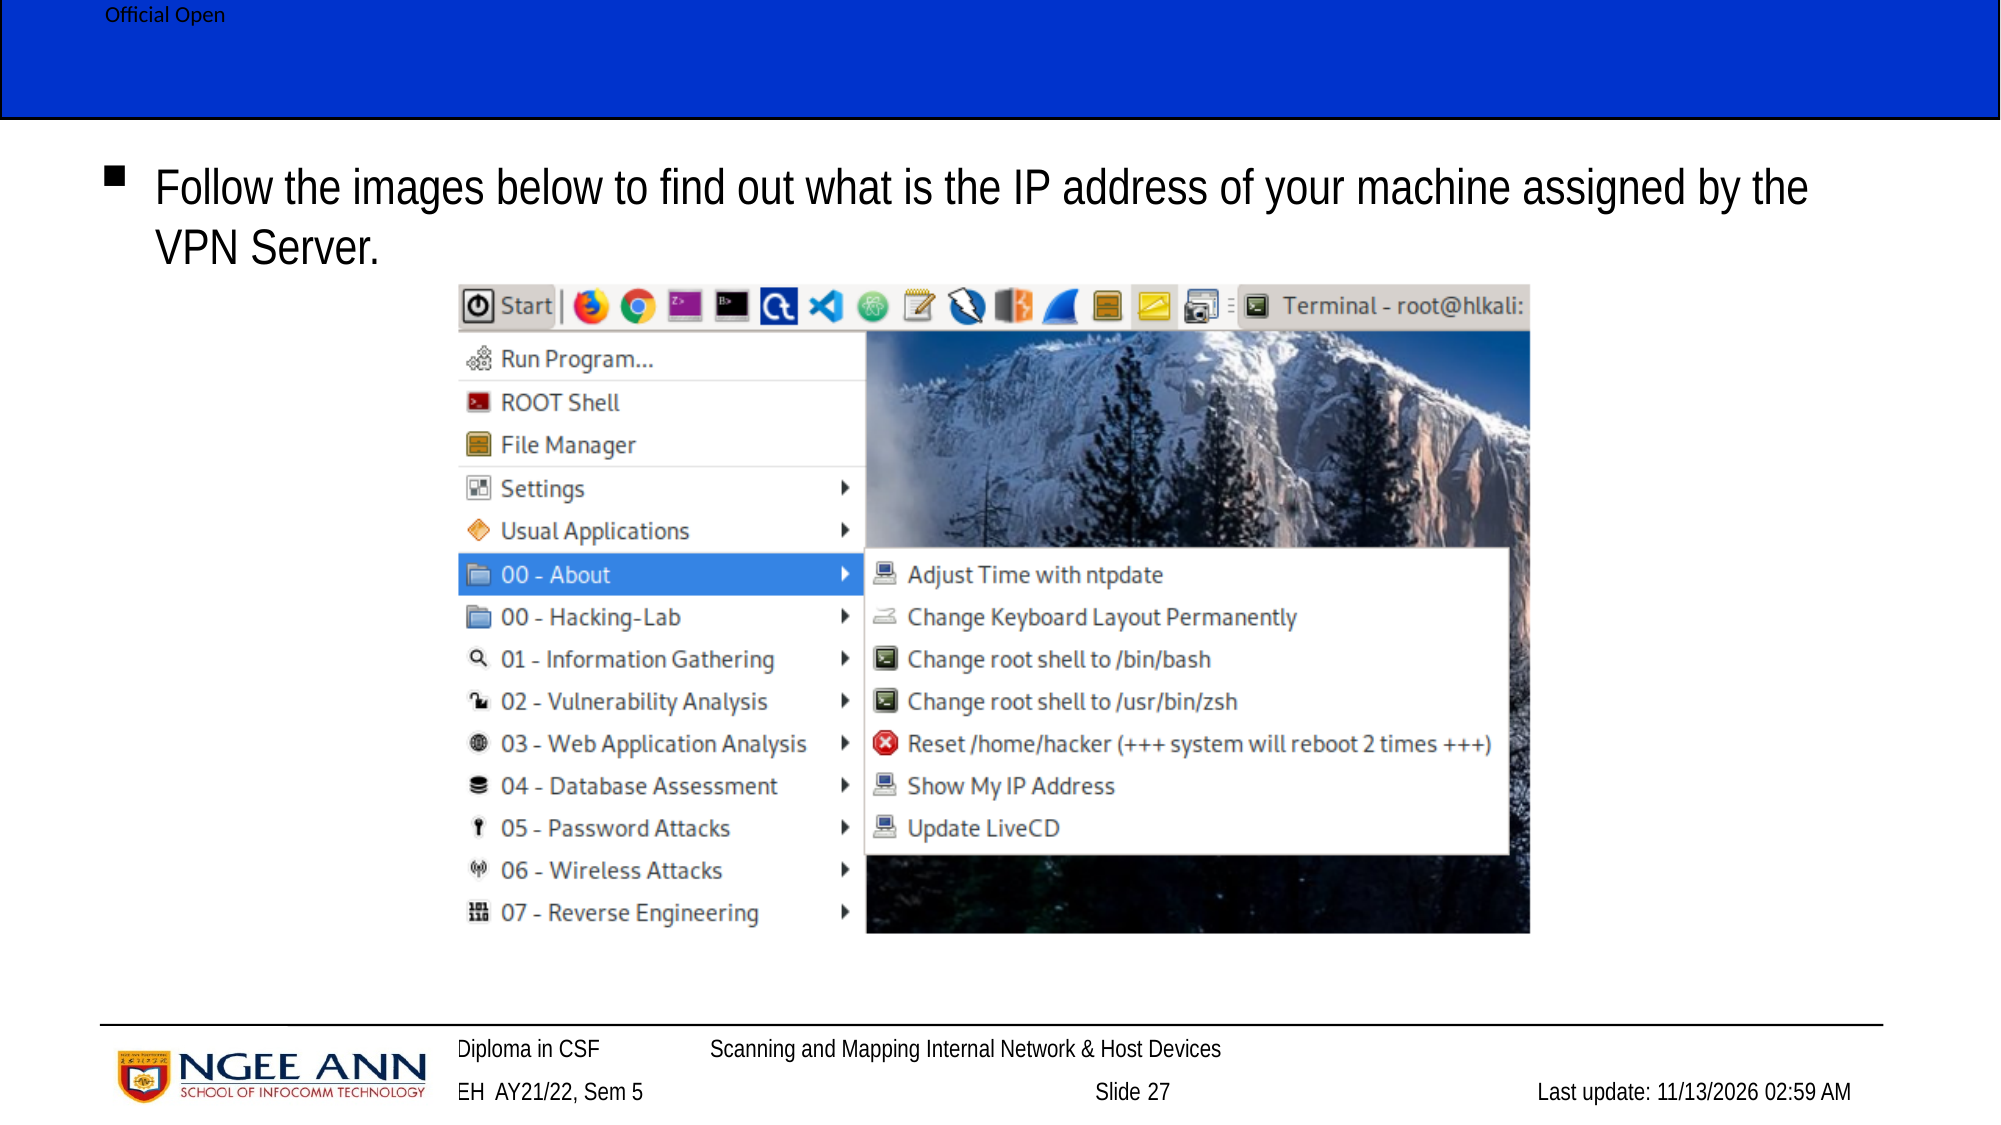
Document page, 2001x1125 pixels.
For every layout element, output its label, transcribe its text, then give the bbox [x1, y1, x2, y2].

picture [454, 272, 1535, 962]
picture [83, 1028, 459, 1125]
list Follow the images below to find out what is the IP address of your machine assigned by the VPN Server. [83, 146, 1868, 997]
